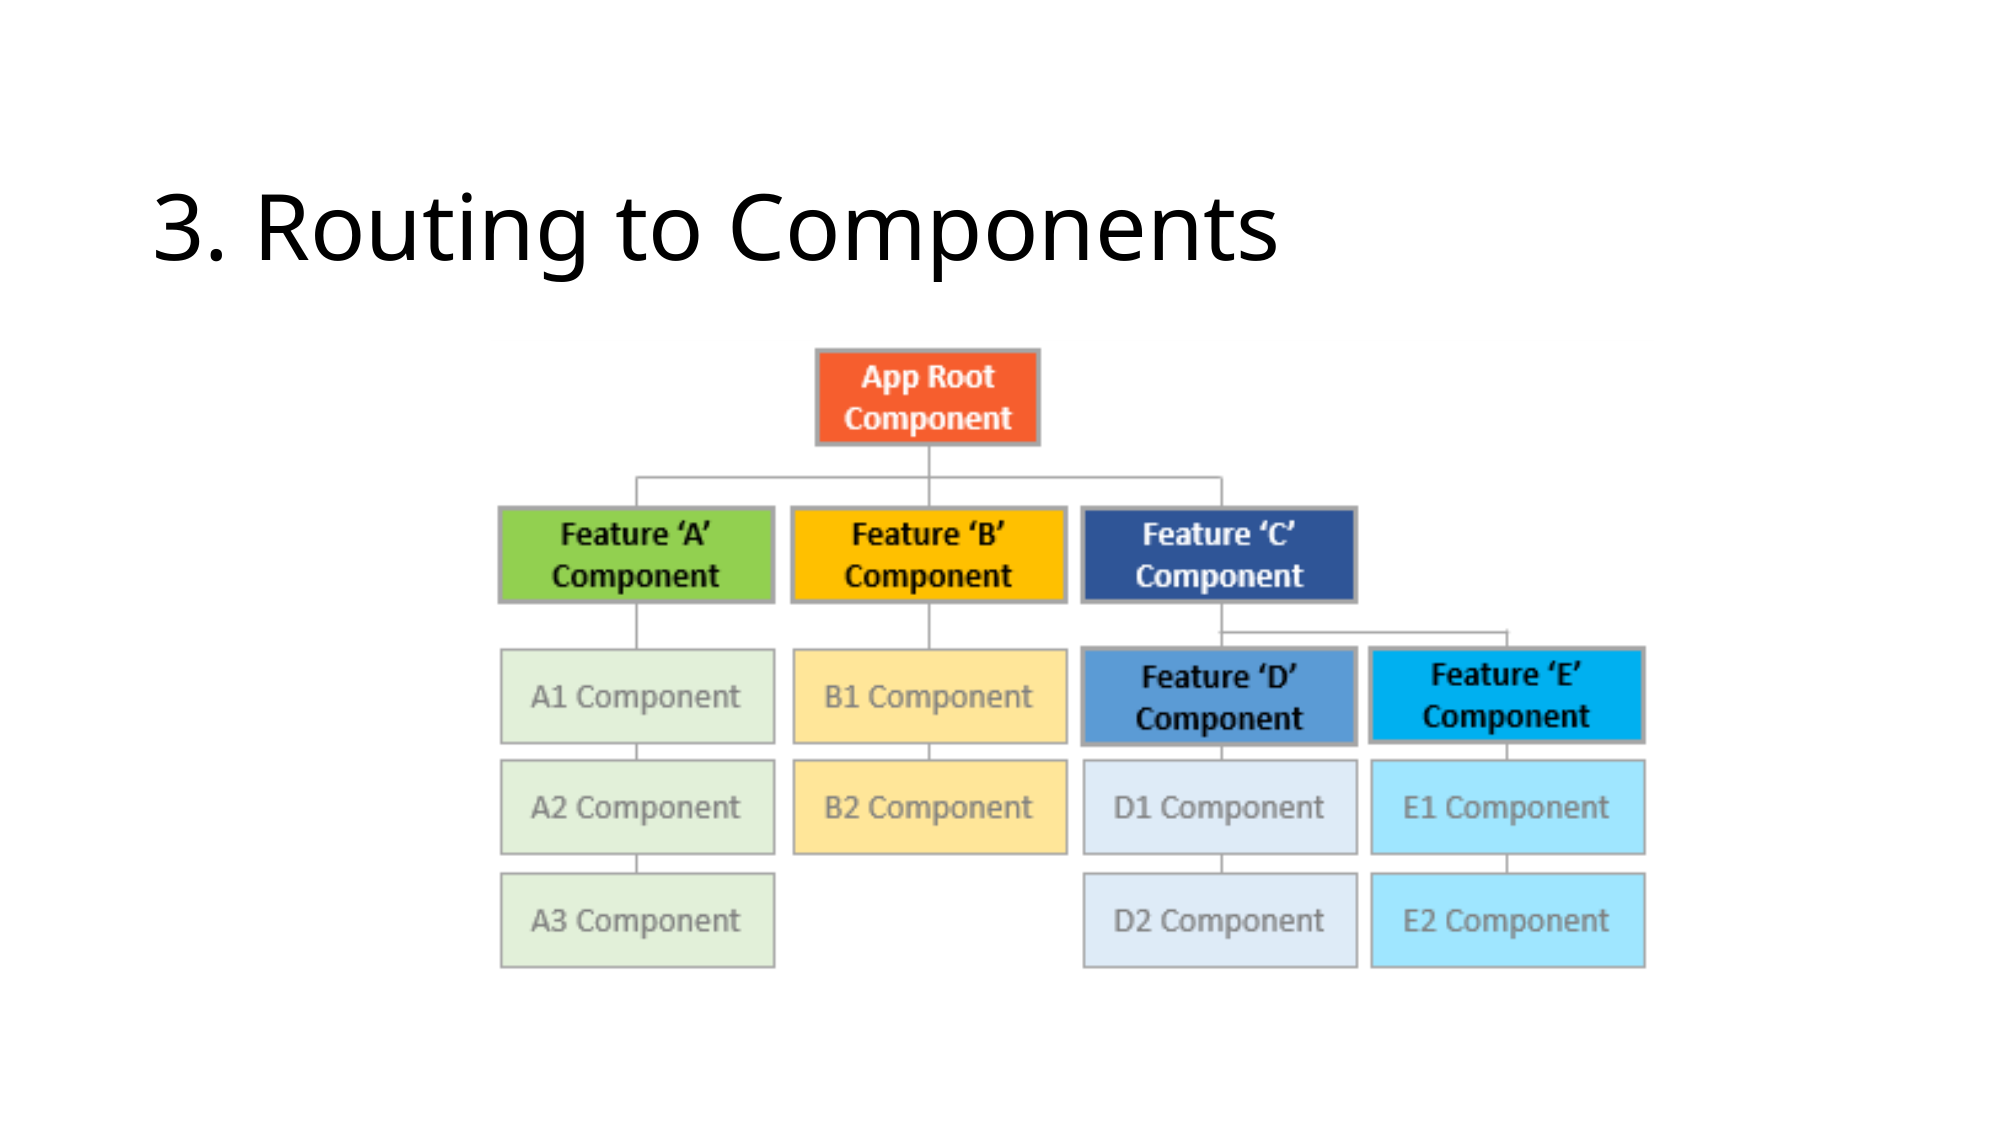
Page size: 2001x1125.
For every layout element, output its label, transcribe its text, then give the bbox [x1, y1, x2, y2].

title 3. Routing to Components [137, 59, 2000, 402]
picture [491, 339, 1654, 974]
